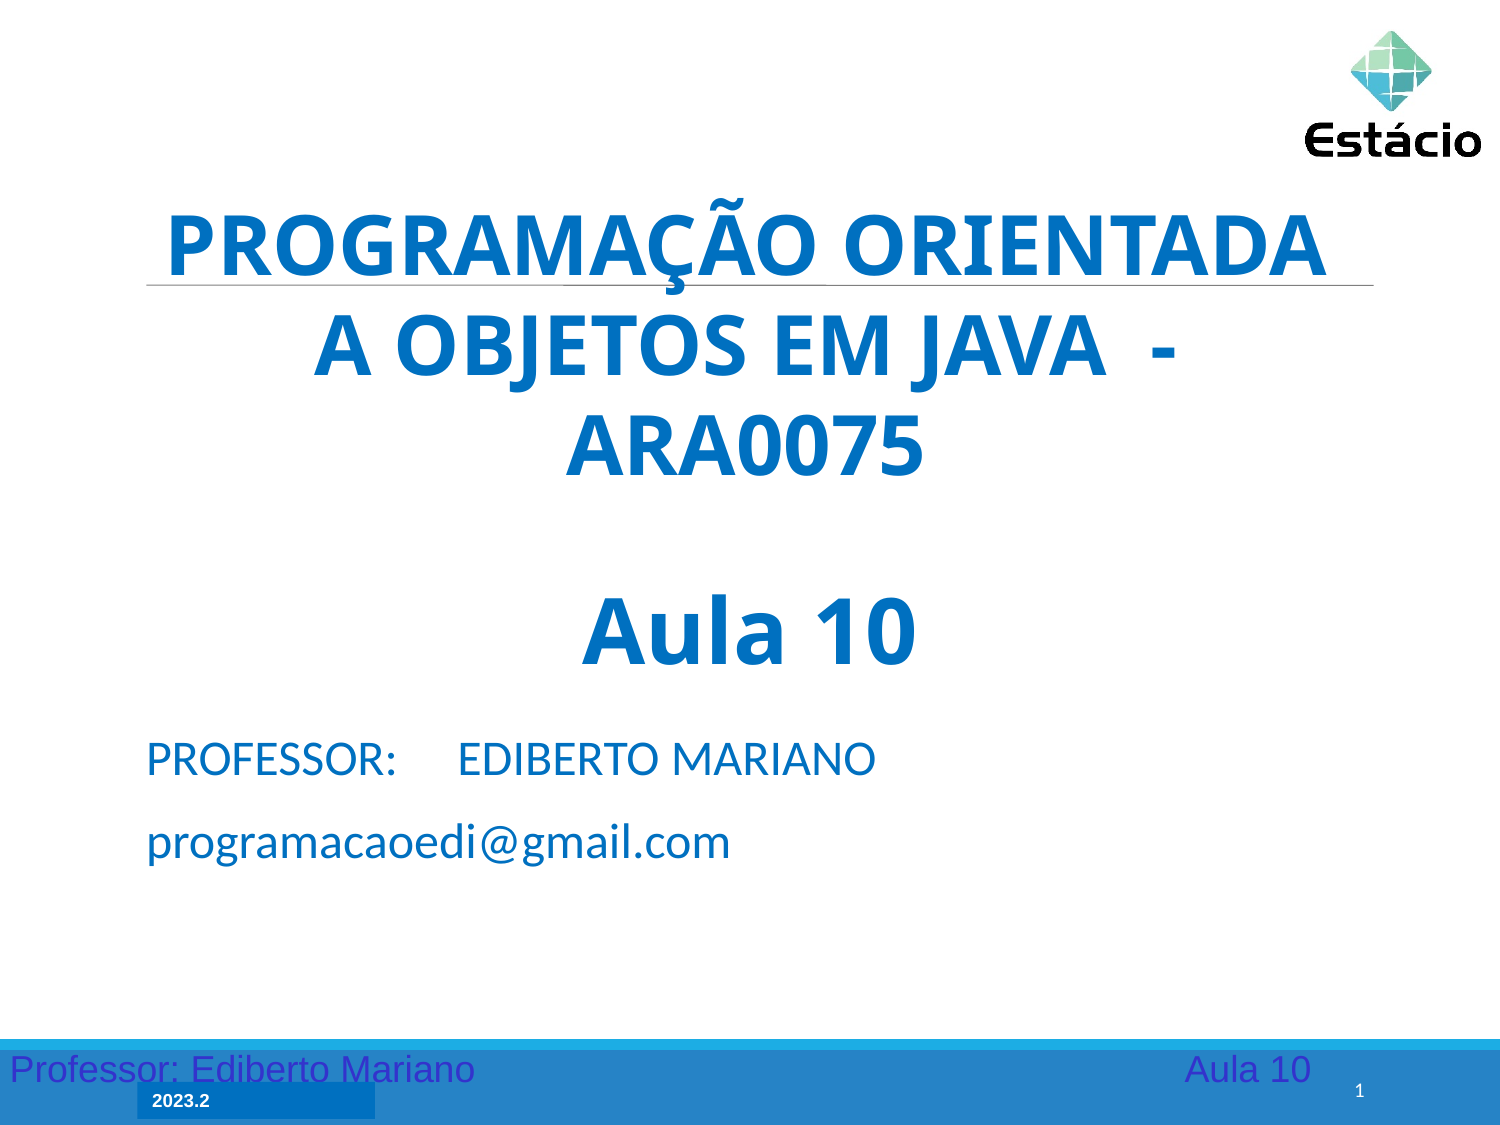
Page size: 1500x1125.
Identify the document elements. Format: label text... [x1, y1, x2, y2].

text_box 1 [1217, 1059, 1380, 1120]
text_box Aula 10 [131, 565, 1369, 801]
text_box PROGRAMAÇÃO ORIENTADA A OBJETOS EM JAVA - ARA0075 [112, 284, 1380, 500]
picture [1305, 29, 1481, 157]
